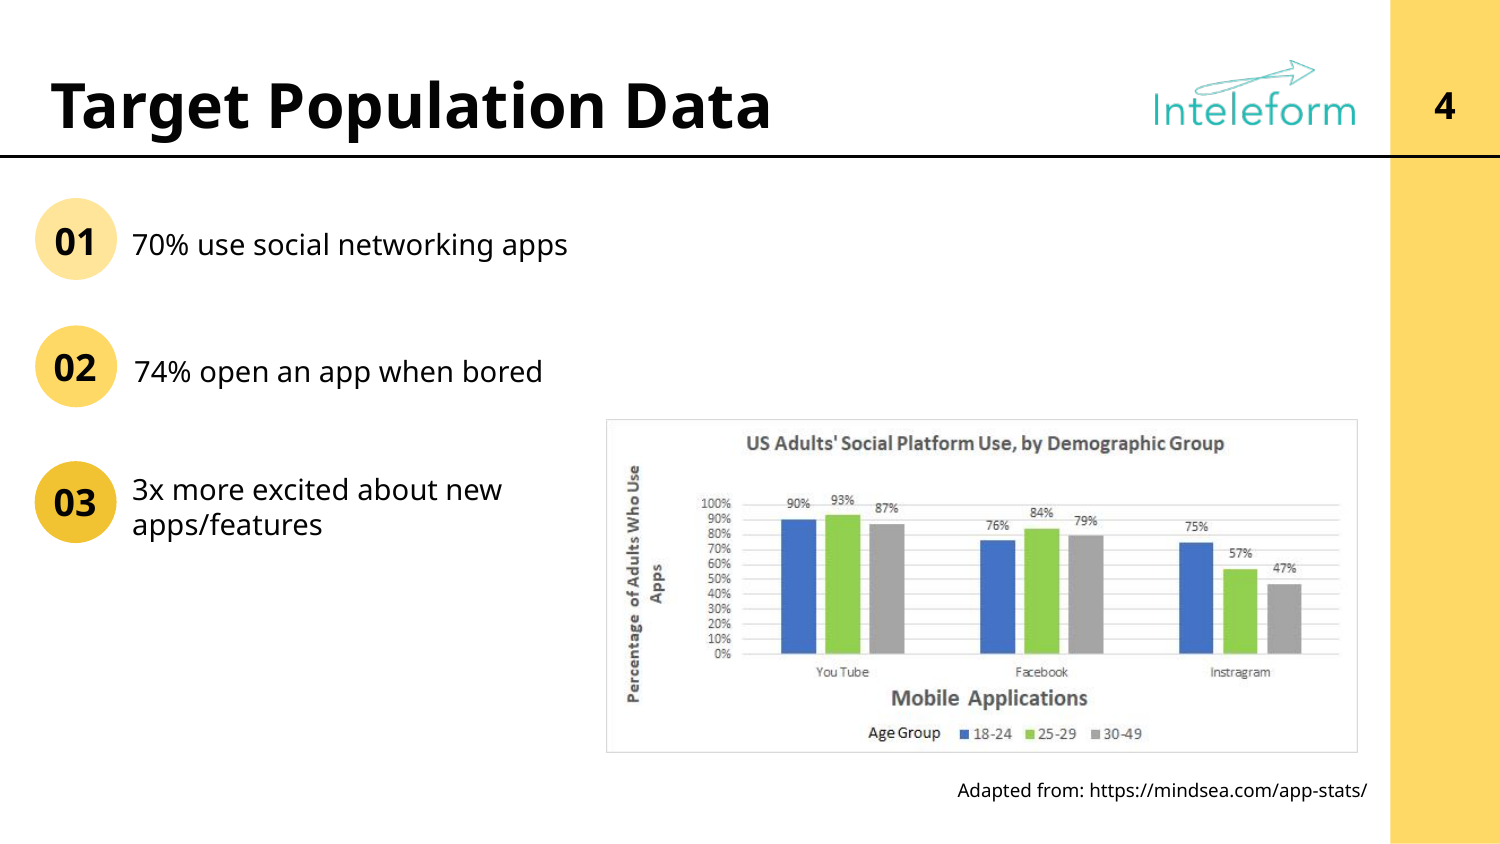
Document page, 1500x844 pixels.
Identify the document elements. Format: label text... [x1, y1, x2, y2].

picture [1151, 50, 1358, 129]
text_box 74% open an app when bored [119, 337, 577, 420]
text_box Adapted from: https://mindsea.com/app-stats/ [830, 770, 1383, 809]
text_box [45, 530, 106, 544]
text_box [46, 395, 106, 408]
text_box 02 [11, 338, 119, 395]
text_box [45, 198, 107, 212]
text_box 70% use social networking apps [116, 211, 626, 306]
title Target Population Data [35, 50, 912, 162]
picture [606, 419, 1358, 754]
text_box 01 [24, 212, 116, 268]
text_box 03 [11, 474, 140, 530]
text_box [47, 268, 105, 280]
slide_number 4 [1415, 72, 1475, 137]
subtitle 3x more excited about new apps/features [116, 456, 601, 577]
text_box [46, 325, 106, 338]
text_box [45, 461, 106, 474]
